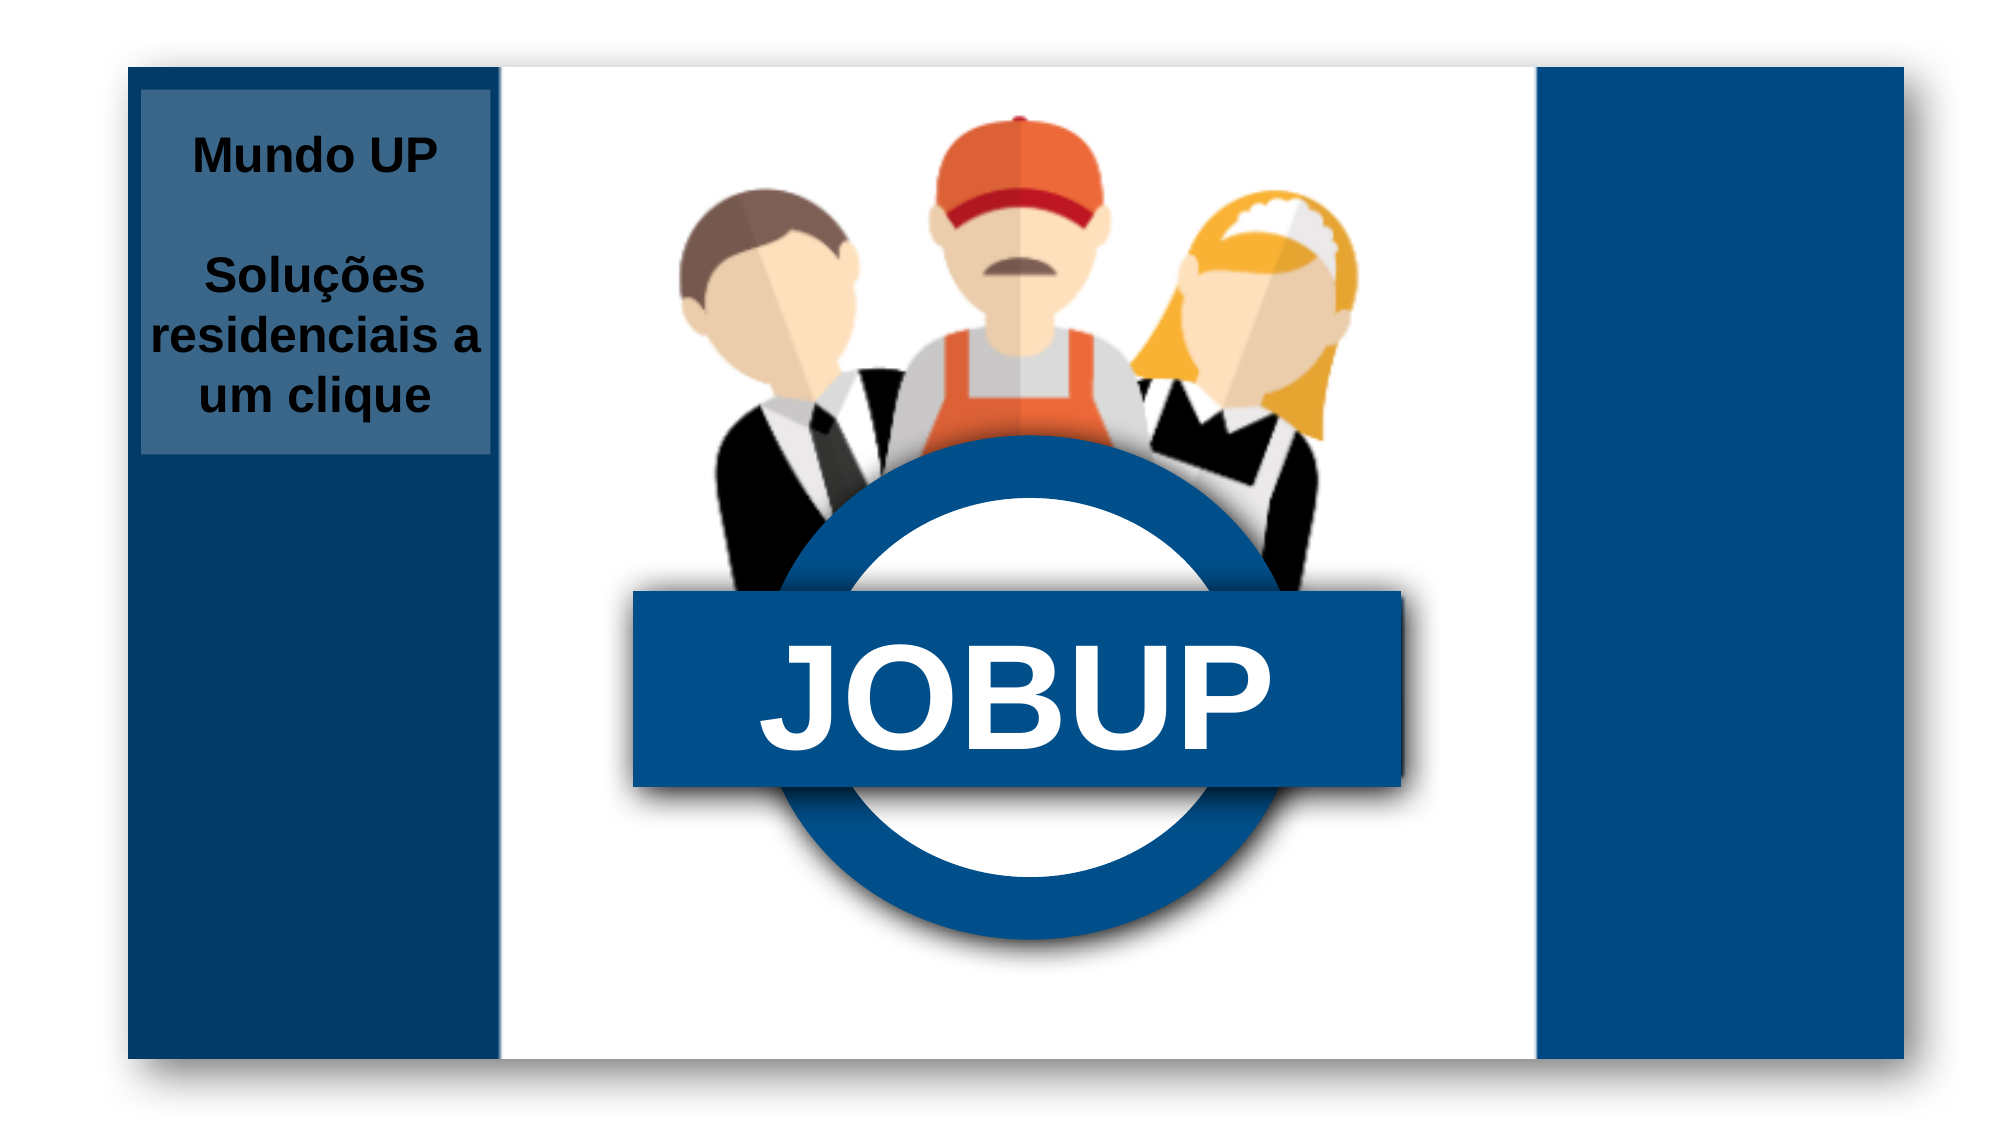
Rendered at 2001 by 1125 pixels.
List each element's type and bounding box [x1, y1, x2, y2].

picture [128, 66, 1904, 1059]
text_box [140, 89, 491, 455]
